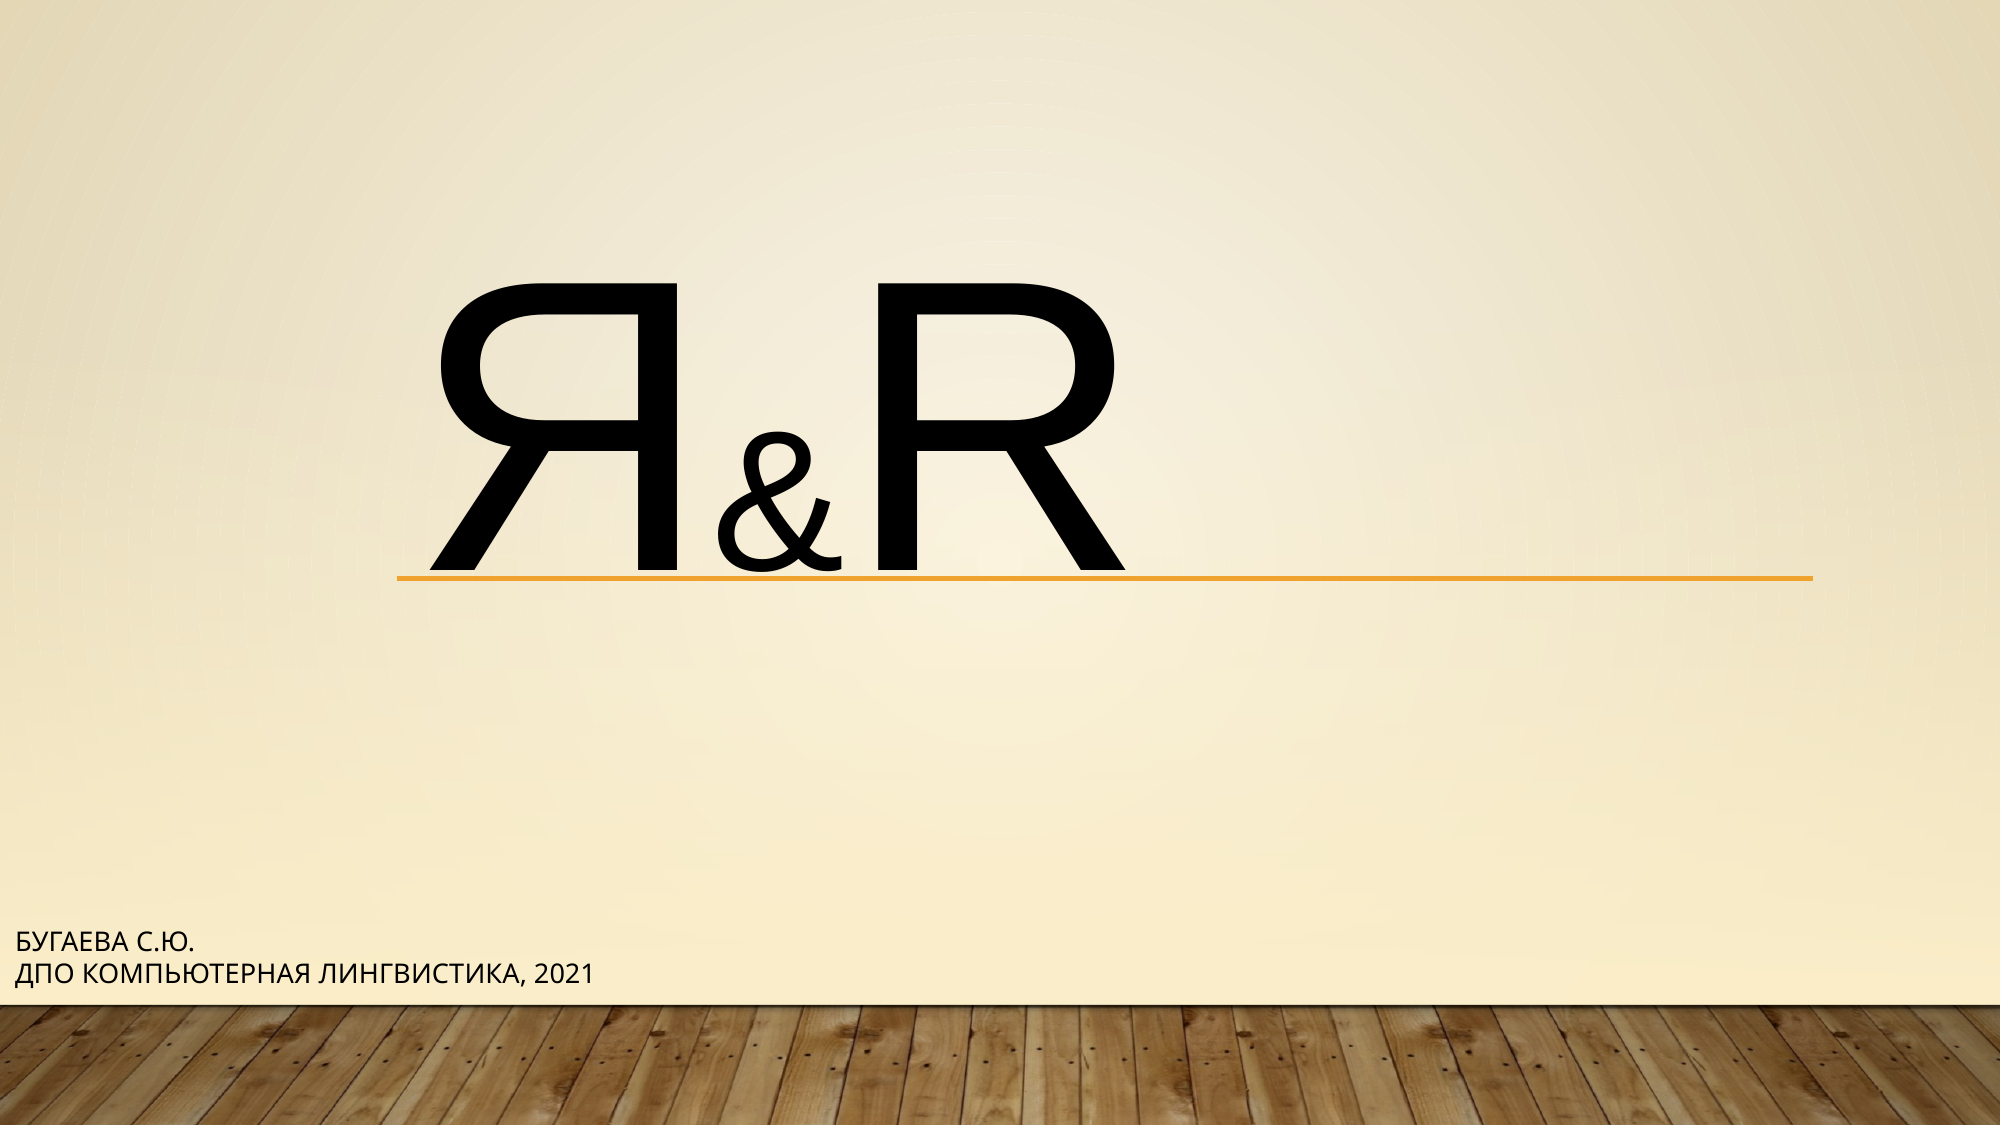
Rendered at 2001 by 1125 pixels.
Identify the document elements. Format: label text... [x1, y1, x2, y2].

picture [0, 1005, 2000, 1125]
title Я&R [279, 232, 1444, 661]
subtitle Бугаева С.Ю. ДПО Компьютерная лингвистика, 2021 [0, 908, 1417, 1005]
